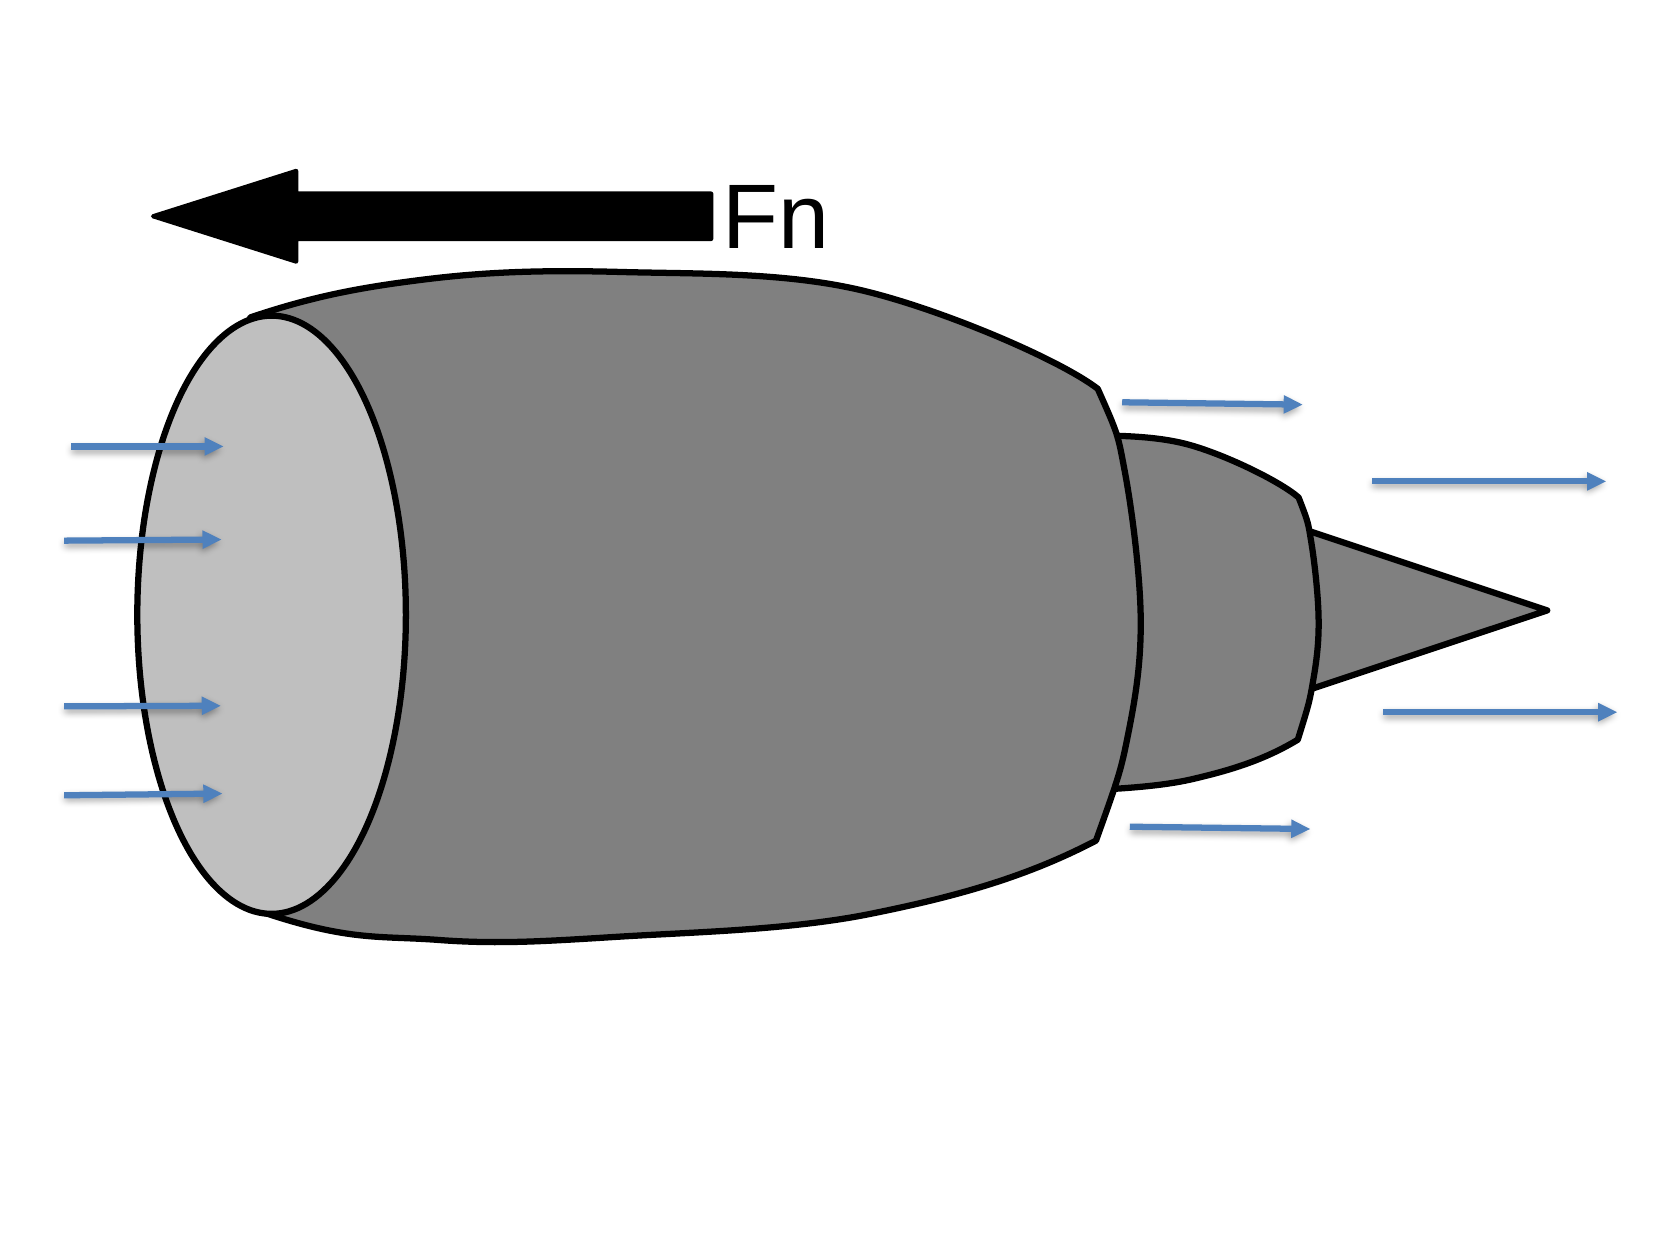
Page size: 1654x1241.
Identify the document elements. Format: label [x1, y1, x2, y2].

text_box [63, 149, 1618, 943]
